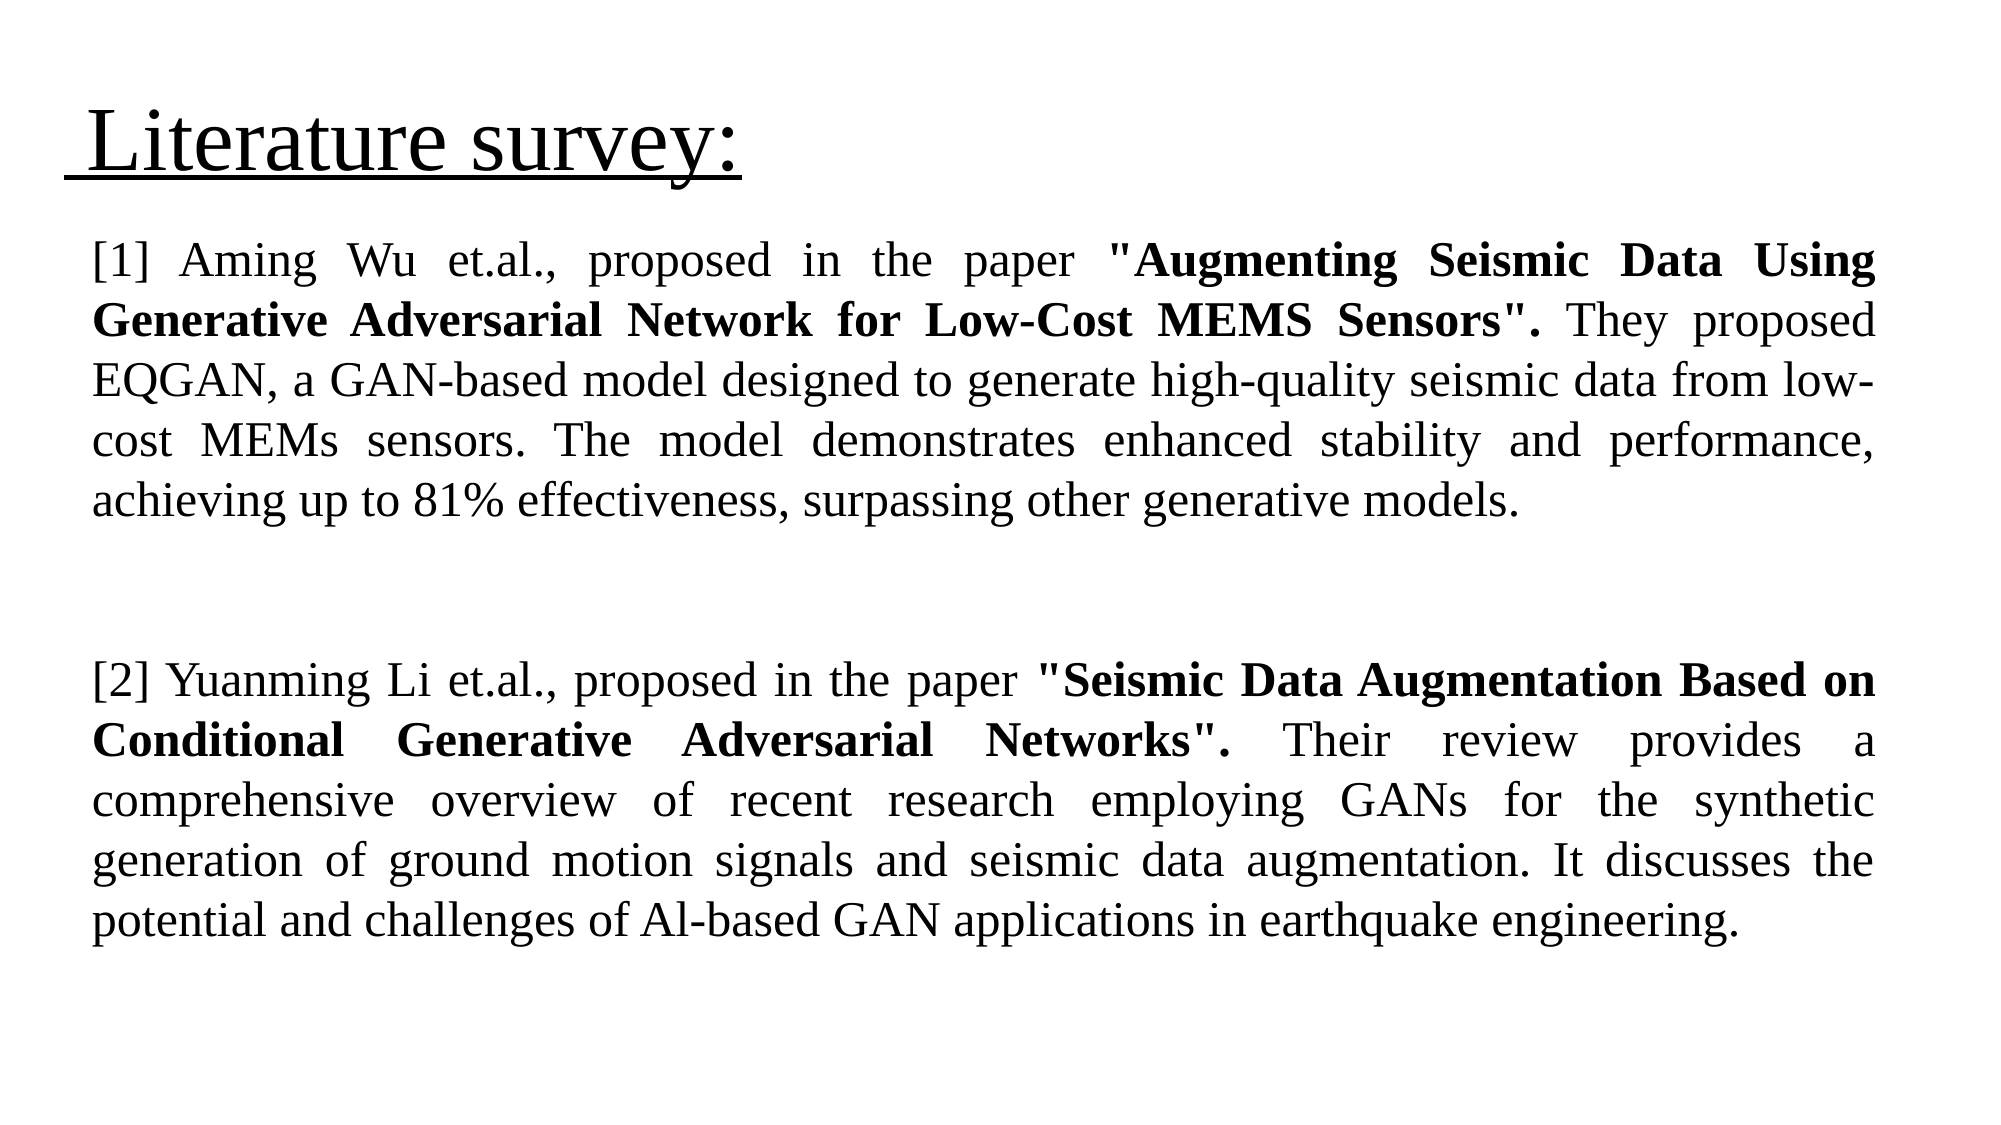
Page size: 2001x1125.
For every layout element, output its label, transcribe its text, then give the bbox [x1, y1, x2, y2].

text_box [1] Aming Wu et.al., proposed in the paper "Augmenting Seismic Data Using Generative Adversarial Network for Low-Cost MEMS Sensors". They proposed EQGAN, a GAN-based model designed to generate high-quality seismic data from low-cost MEMs sensors. The model demonstrates enhanced stability and performance, achieving up to 81% effectiveness, surpassing other generative models. [2] Yuanming Li et.al., proposed in the paper "Seismic Data Augmentation Based on Conditional Generative Adversarial Networks". Their review provides a comprehensive overview of recent research employing GANs for the synthetic generation of ground motion signals and seismic data augmentation. It discusses the potential and challenges of Al-based GAN applications in earthquake engineering. [77, 218, 1891, 954]
title Literature survey: [48, 32, 1774, 250]
